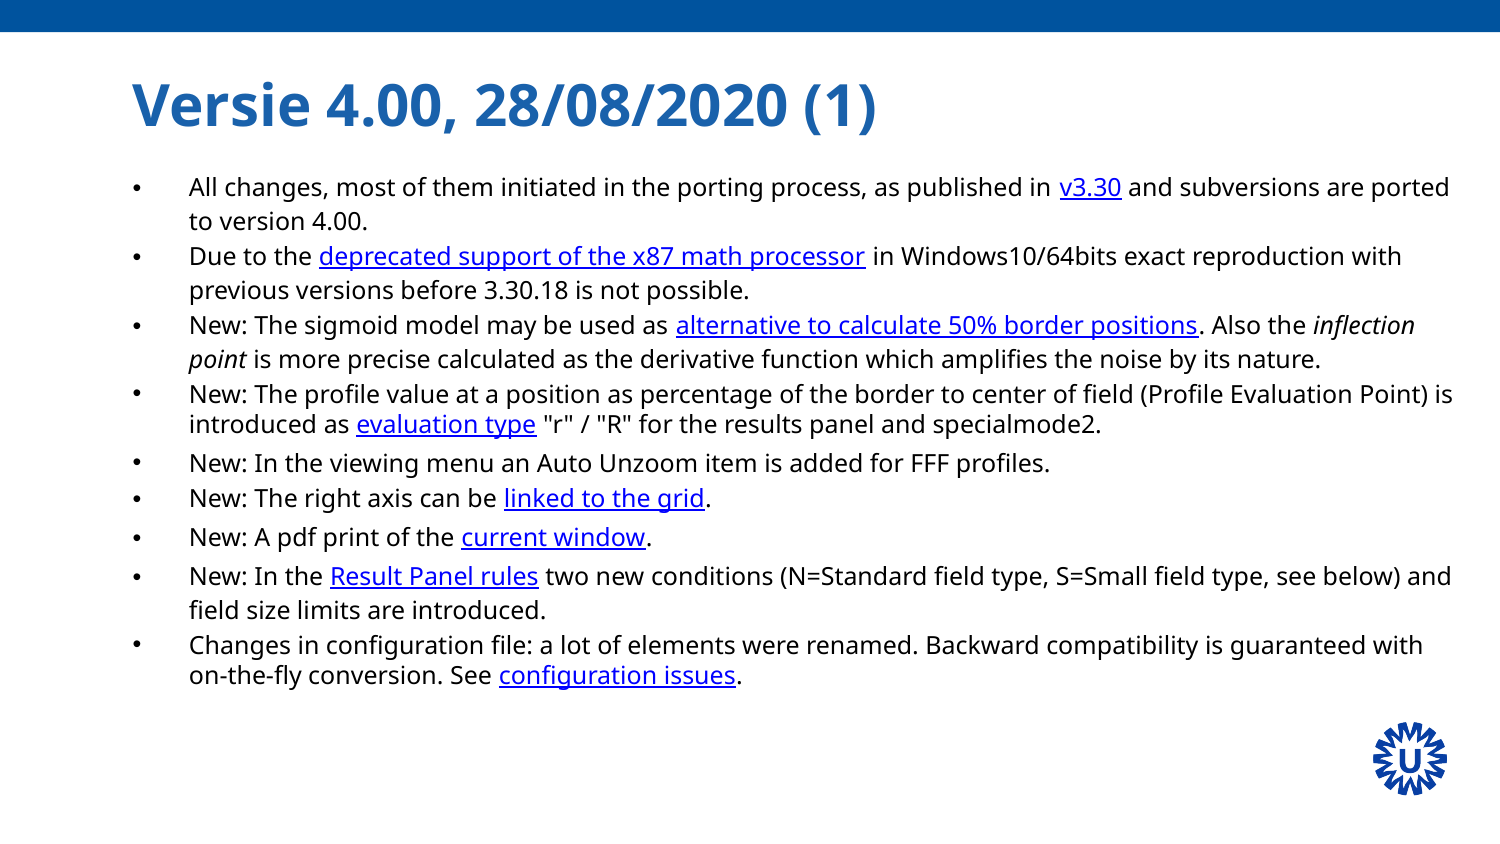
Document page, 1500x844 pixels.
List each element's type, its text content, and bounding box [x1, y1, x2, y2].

title Versie 4.00, 28/08/2020 (1) [117, 60, 1356, 163]
picture [0, 0, 1500, 844]
text_box [1062, 194, 1093, 271]
list All changes, most of them initiated in the porting process, as published in v3.30 and subversions are ported to version 4.00. Due to the deprecated support of the x87 math processor in Windows10/64bits exact reproduction with previous versions before 3.30.18 is not possible. New: The sigmoid model may be used as alternative to calculate 50% border positions. Also the inflection point is more precise calculated as the derivative function which amplifies the noise by its nature. New: The profile value at a position as percentage of the border to center of field (Profile Evaluation Point) is introduced as evaluation type "r" / "R" for the results panel and specialmode2. New: In the viewing menu an Auto Unzoom item is added for FFF profiles. New: The right axis can be linked to the grid. New: A pdf print of the current window. New: In the Result Panel rules two new conditions (N=Standard field type, S=Small field type, see below) and field size limits are introduced. Changes in configuration file: a lot of elements were renamed. Backward compatibility is guaranteed with on-the-fly conversion. See configuration issues. [117, 163, 1478, 795]
